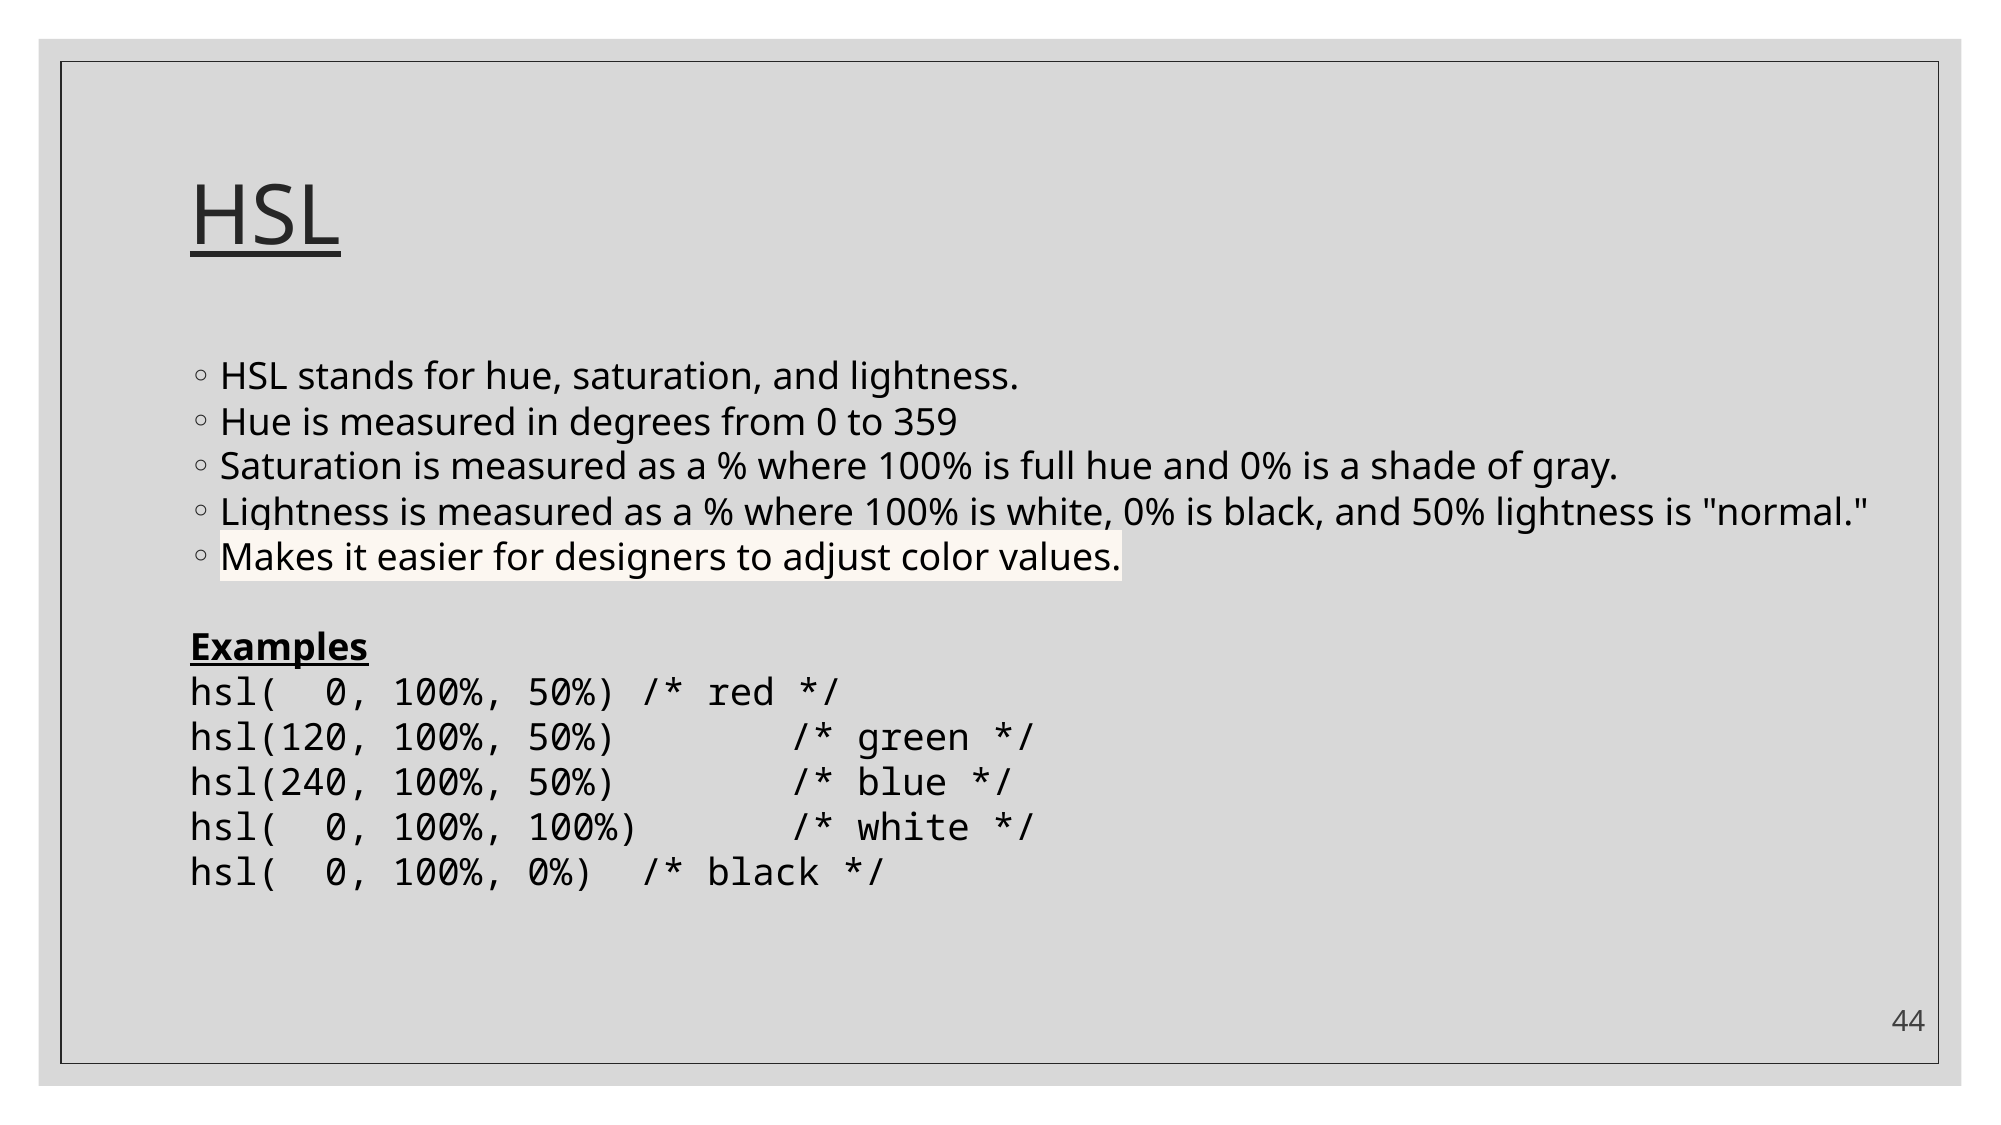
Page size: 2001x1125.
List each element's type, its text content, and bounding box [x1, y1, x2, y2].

title HSL [174, 105, 1825, 331]
slide_number 44 [1824, 990, 1941, 1050]
list HSL stands for hue, saturation, and lightness. Hue is measured in degrees from 0 to 359 Saturation is measured as a % where 100% is full hue and 0% is a shade of gray. Lightness is measured as a % where 100% is white, 0% is black, and 50% lightness is "normal." Makes it easier for designers to adjust color values. Examples hsl( 0, 100%, 50%) /* red */ hsl(120, 100%, 50%) /* green */ hsl(240, 100%, 50%) /* blue */ hsl( 0, 100%, 100%) /* white */ hsl( 0, 100%, 0%) /* black */ [174, 345, 1910, 977]
